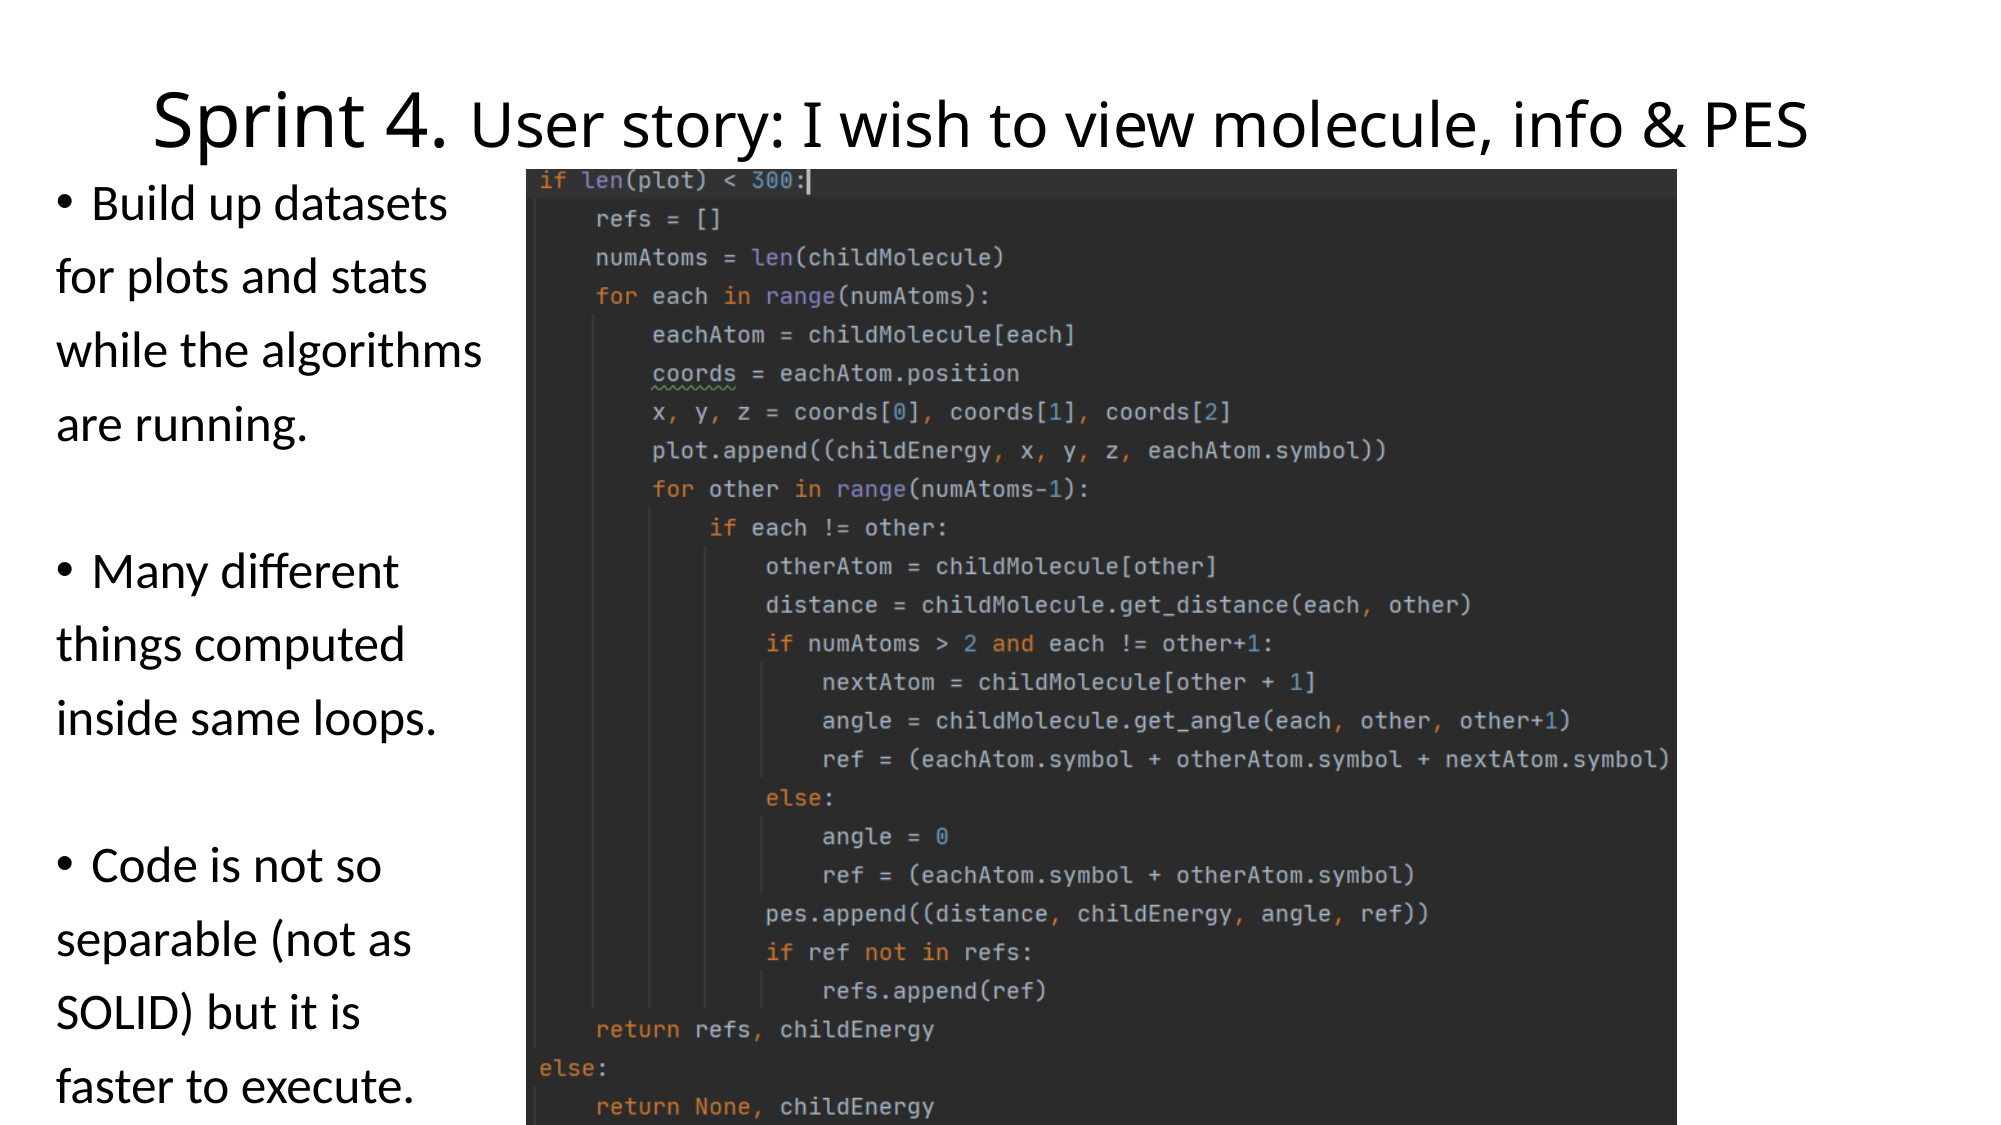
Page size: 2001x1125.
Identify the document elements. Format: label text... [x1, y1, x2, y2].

picture [526, 169, 1677, 1125]
list Build up datasets for plots and stats while the algorithms are running. Many different things computed inside same loops. Code is not so separable (not as SOLID) but it is faster to execute. [40, 168, 1766, 1125]
title Sprint 4. User story: I wish to view molecule, info & PES [137, 59, 1863, 278]
